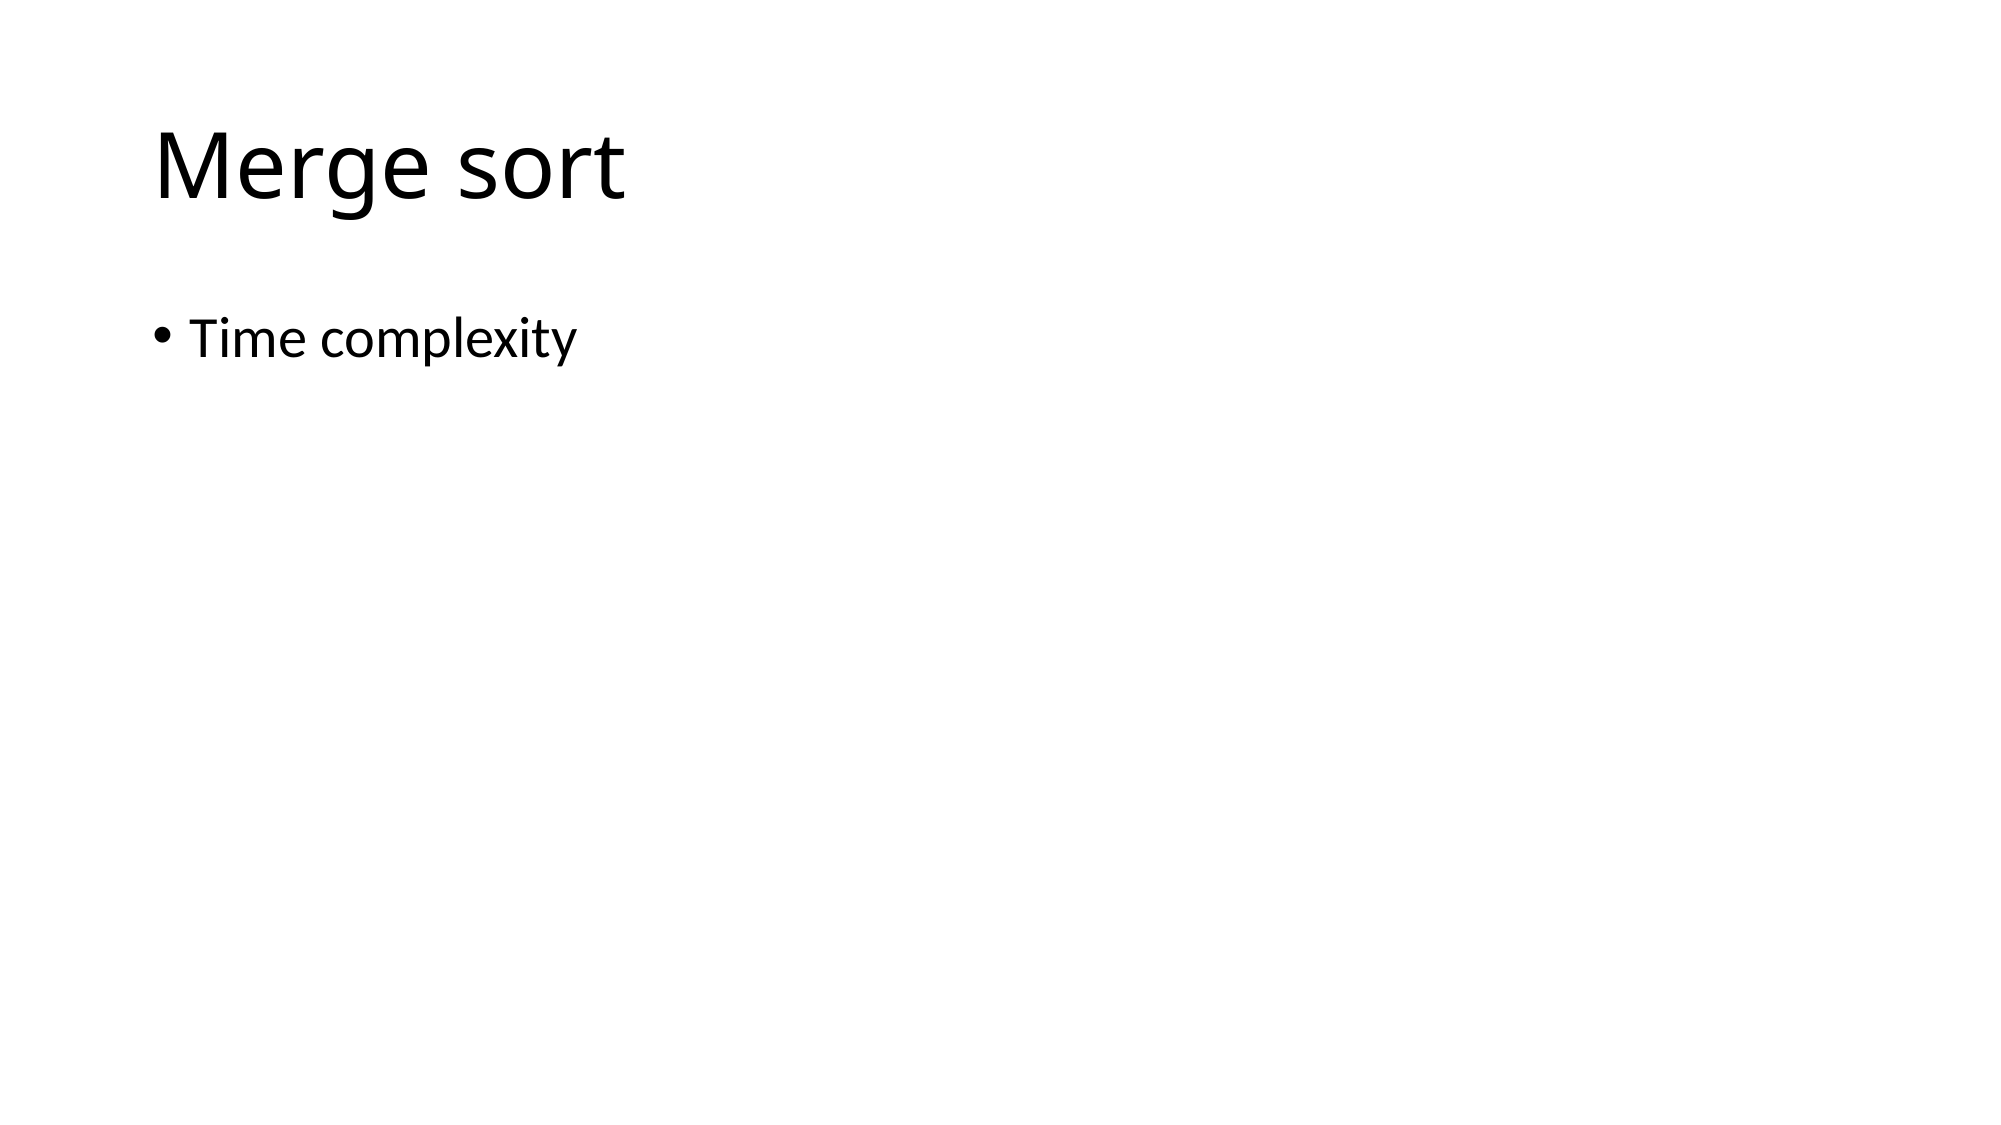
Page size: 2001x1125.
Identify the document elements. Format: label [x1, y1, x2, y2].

list [137, 299, 1863, 1014]
title [137, 59, 1863, 278]
